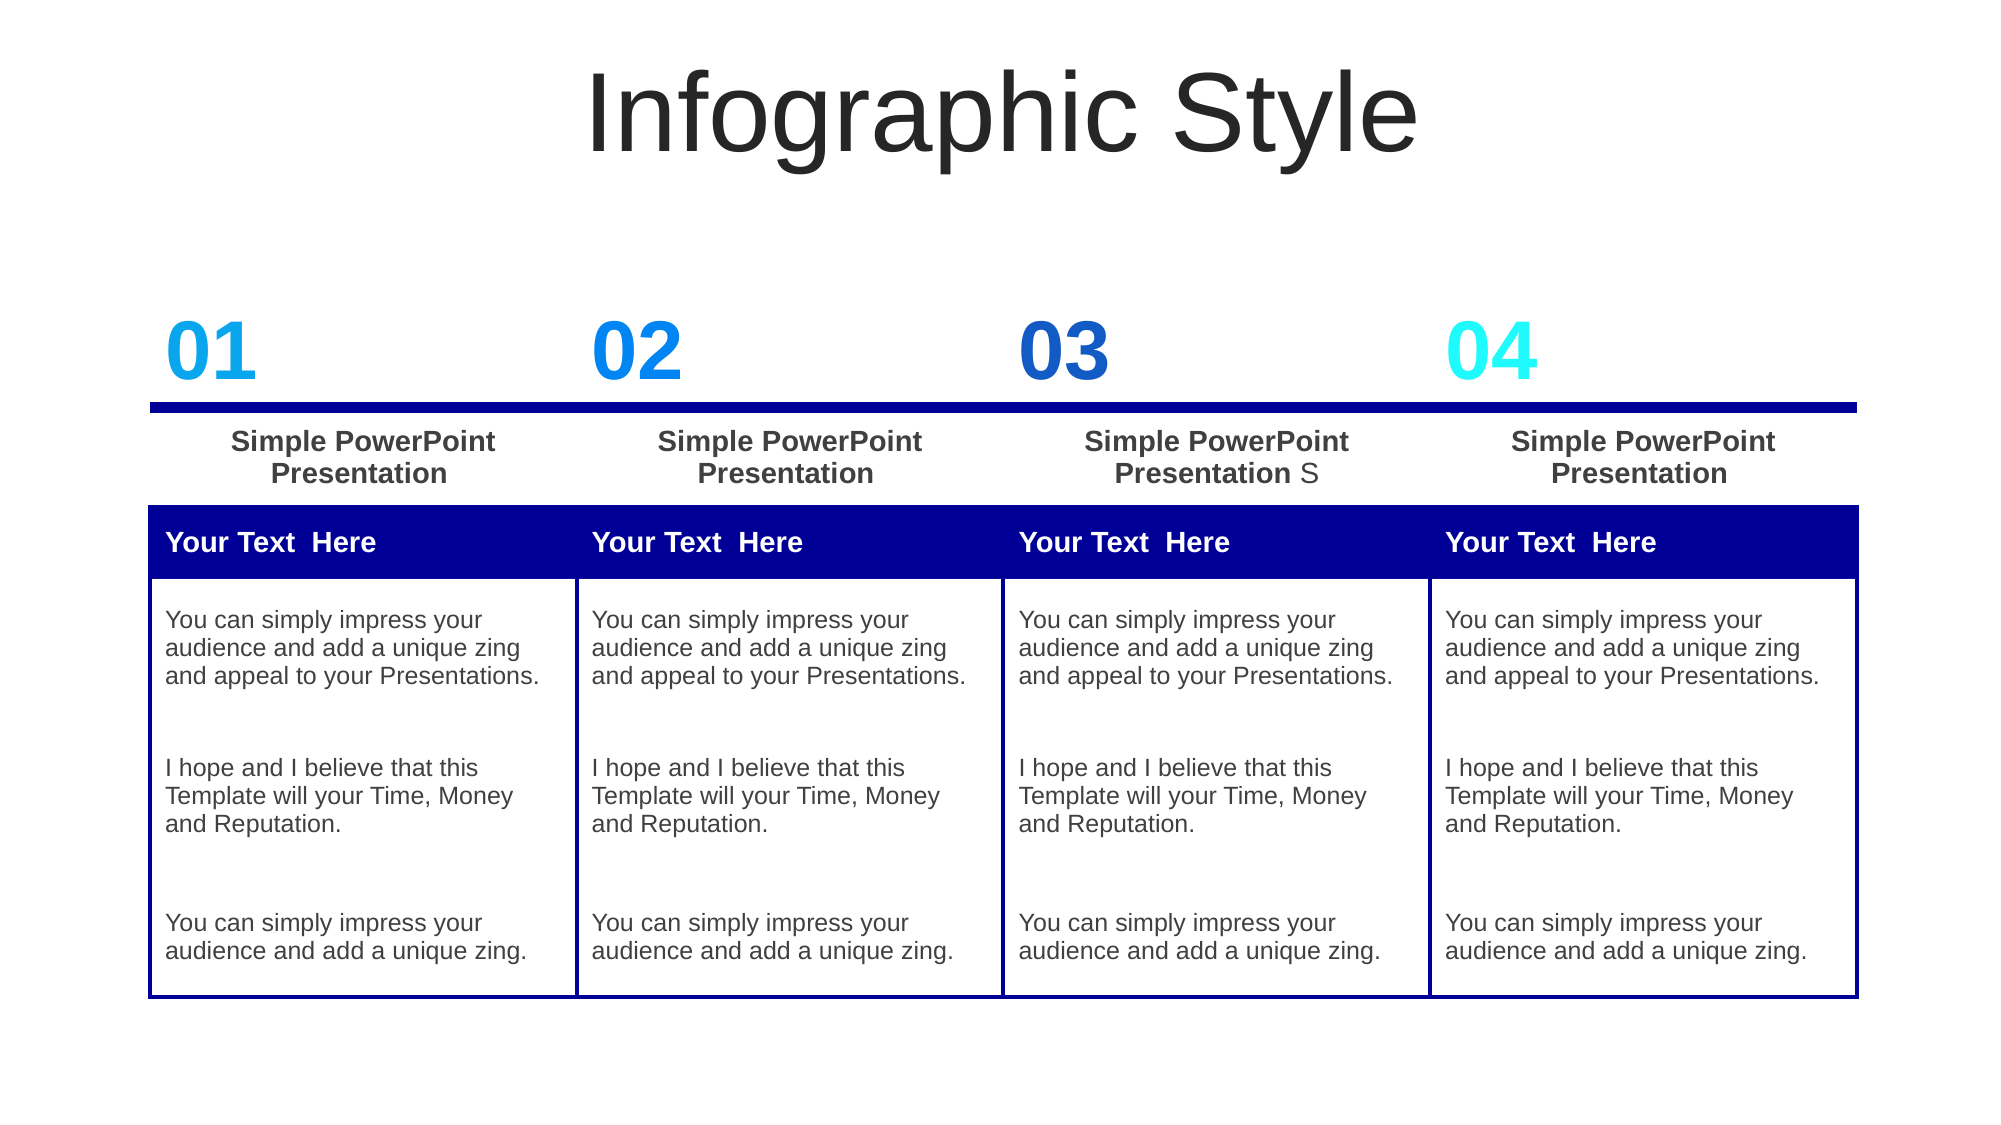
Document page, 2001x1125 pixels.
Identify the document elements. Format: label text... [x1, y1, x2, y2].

table_header 01 [150, 293, 571, 402]
table_cell You can simply impress your audience and add a unique zing and appeal to your Presentations. [579, 579, 1001, 716]
table_cell I hope and I believe that this Template will your Time, Money and Reputation. [579, 716, 1001, 876]
table_cell You can simply impress your audience and add a unique zing. [1432, 876, 1855, 995]
table_cell Your Text Here [1005, 509, 1428, 579]
table_cell I hope and I believe that this Template will your Time, Money and Reputation. [1432, 716, 1855, 876]
table_cell Your Text Here [1432, 509, 1855, 579]
table_cell You can simply impress your audience and add a unique zing and appeal to your Presentations. [152, 579, 575, 716]
table_cell Simple PowerPoint Presentation [582, 413, 998, 505]
table_header 04 [1436, 293, 1857, 402]
table_cell Simple PowerPoint Presentation [150, 413, 571, 505]
table_cell Simple PowerPoint Presentation [1436, 413, 1857, 505]
table_cell You can simply impress your audience and add a unique zing and appeal to your Presentations. [1432, 579, 1855, 716]
table_cell You can simply impress your audience and add a unique zing. [1005, 876, 1428, 995]
table_cell You can simply impress your audience and add a unique zing. [579, 876, 1001, 995]
table_cell Your Text Here [579, 509, 1001, 579]
table_cell I hope and I believe that this Template will your Time, Money and Reputation. [152, 716, 575, 876]
table_cell Your Text Here [152, 509, 575, 579]
table_cell I hope and I believe that this Template will your Time, Money and Reputation. [1005, 716, 1428, 876]
table_header 02 [582, 293, 998, 402]
table_cell You can simply impress your audience and add a unique zing. [152, 876, 575, 995]
table_cell Simple PowerPoint Presentation S [1009, 413, 1425, 505]
table_header 03 [1009, 293, 1425, 402]
table_cell You can simply impress your audience and add a unique zing and appeal to your Presentations. [1005, 579, 1428, 716]
list Infographic Style [53, 55, 1952, 175]
